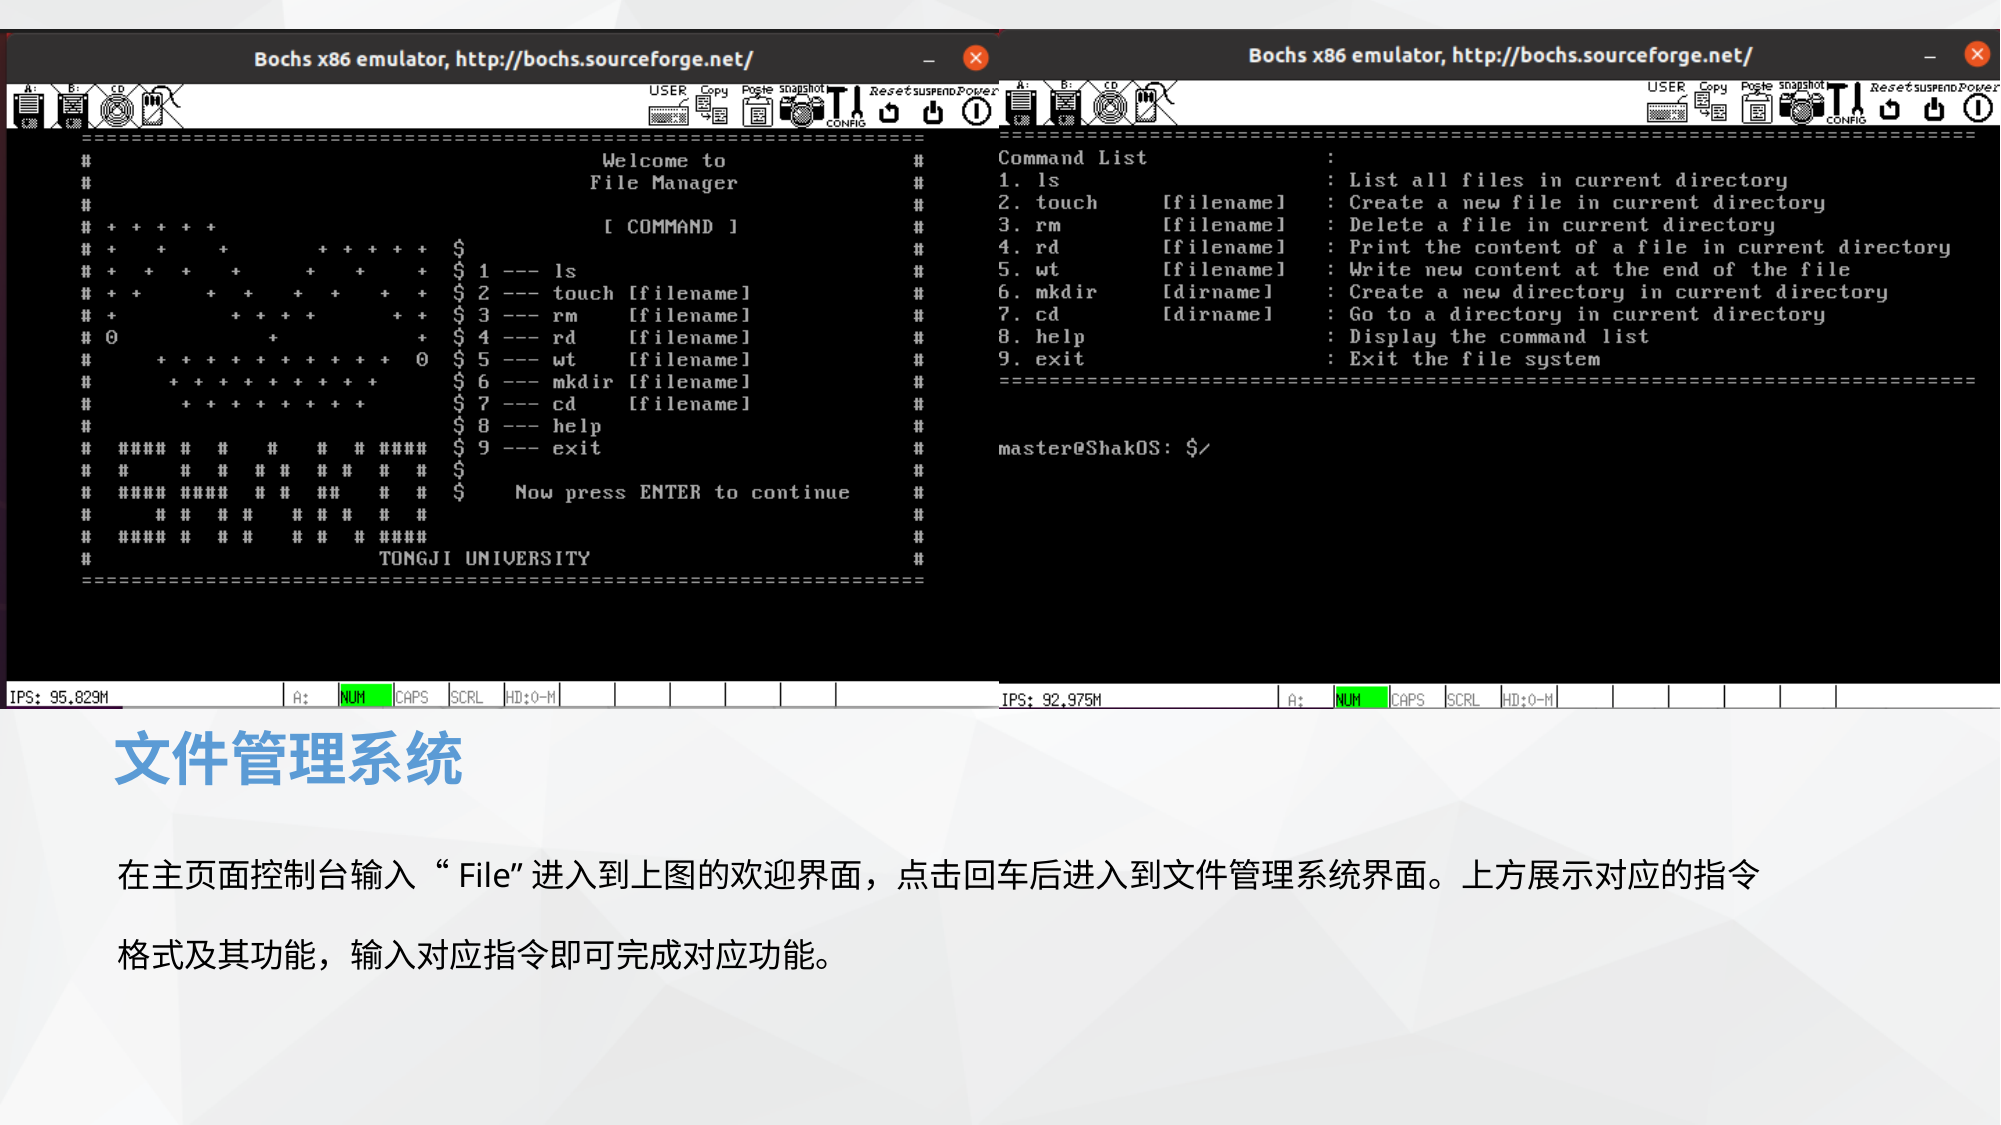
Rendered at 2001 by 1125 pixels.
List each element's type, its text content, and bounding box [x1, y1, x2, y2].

text_box 文件管理系统 [98, 714, 602, 800]
picture [0, 0, 2000, 1125]
text_box 在主页面控制台输入“File”进入到上图的欢迎界面，点击回车后进入到文件管理系统界面。上方展示对应的指令格式及其功能，输入对应指令即可完成对应功能。 [102, 807, 1805, 982]
